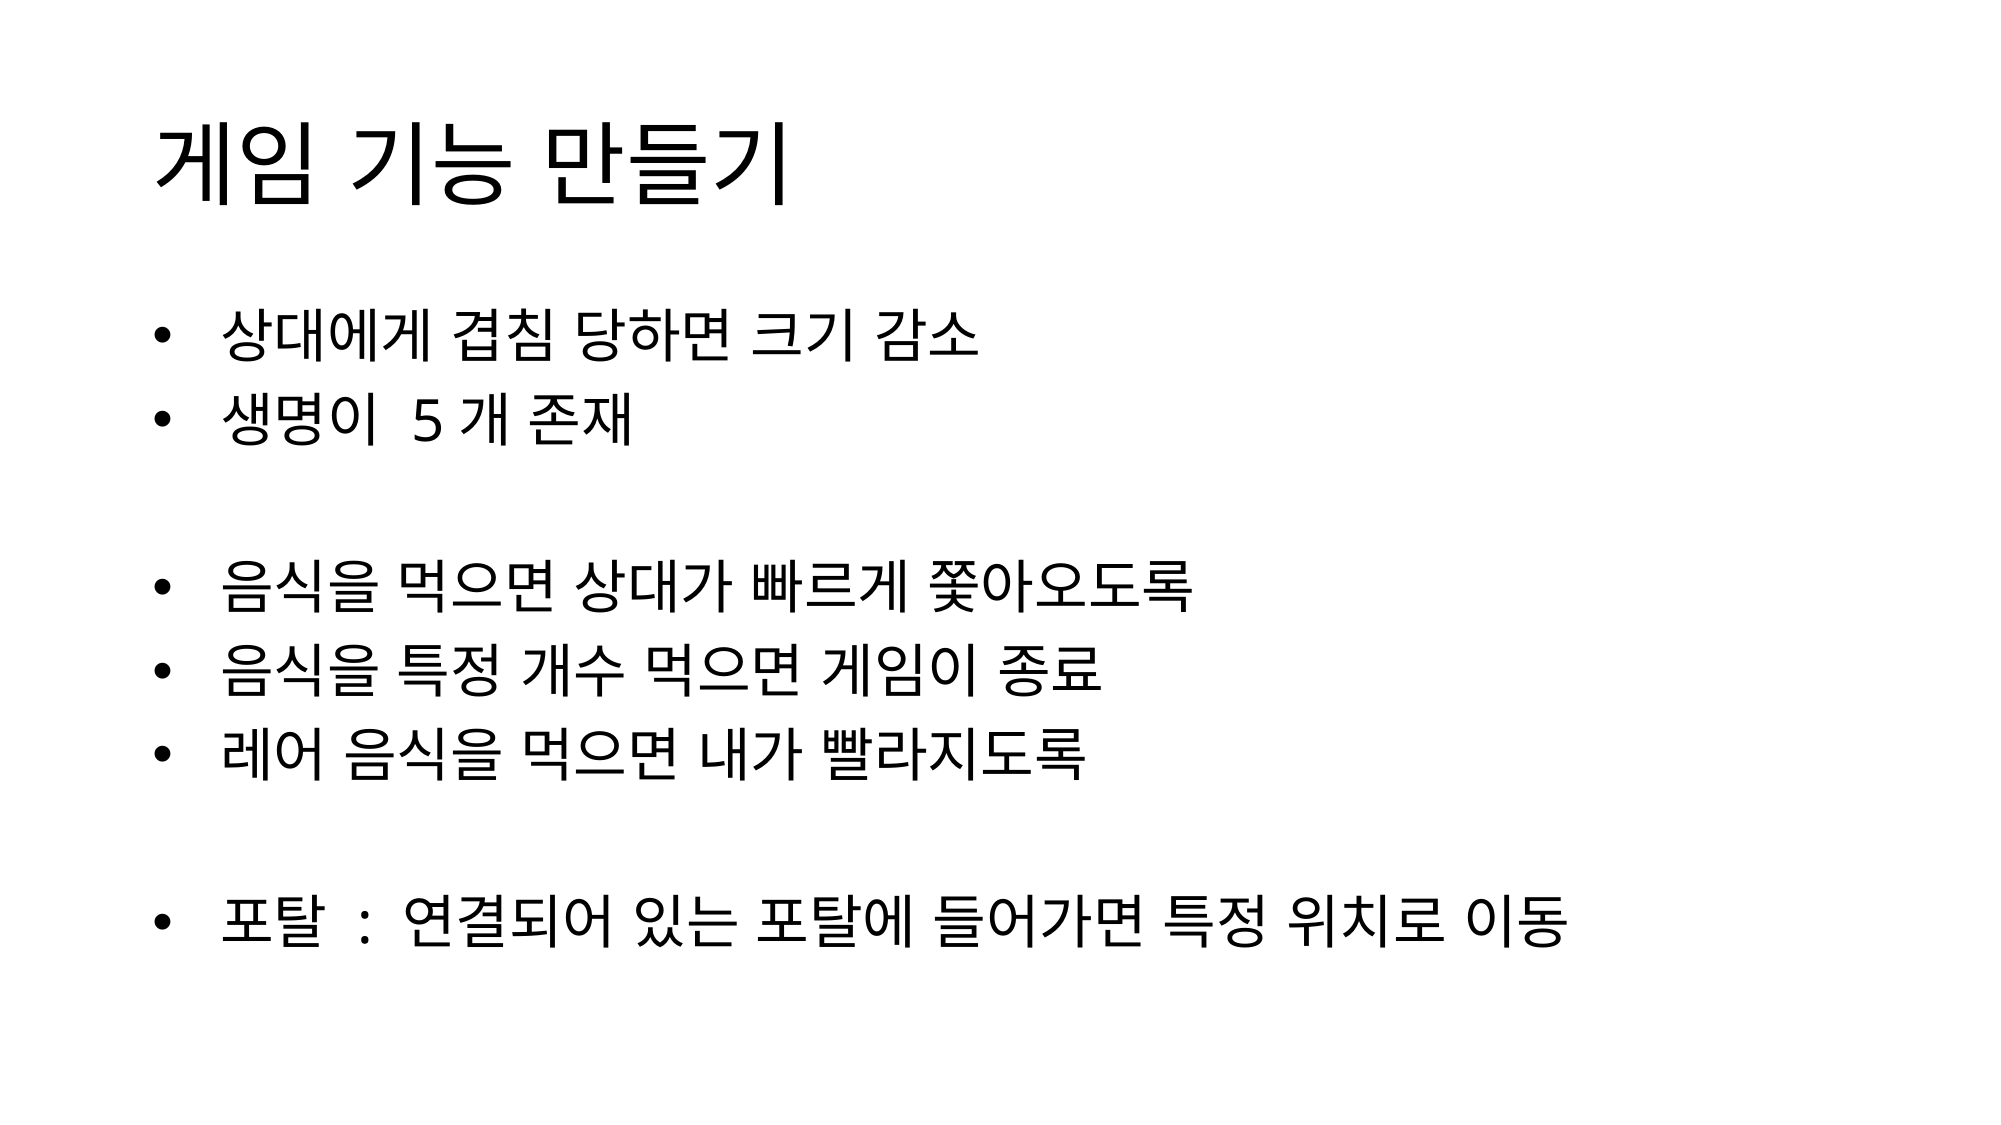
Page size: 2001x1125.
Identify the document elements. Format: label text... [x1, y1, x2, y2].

list 상대에게 겹침 당하면 크기 감소 생명이 5개 존재 음식을 먹으면 상대가 빠르게 쫓아오도록 음식을 특정 개수 먹으면 게임이 종료 레어 음식을 먹으면 내가 빨라지도록 포탈 : 연결되어 있는 포탈에 들어가면 특정 위치로 이동 [137, 299, 1863, 1014]
title 게임 기능 만들기 [137, 59, 1863, 278]
